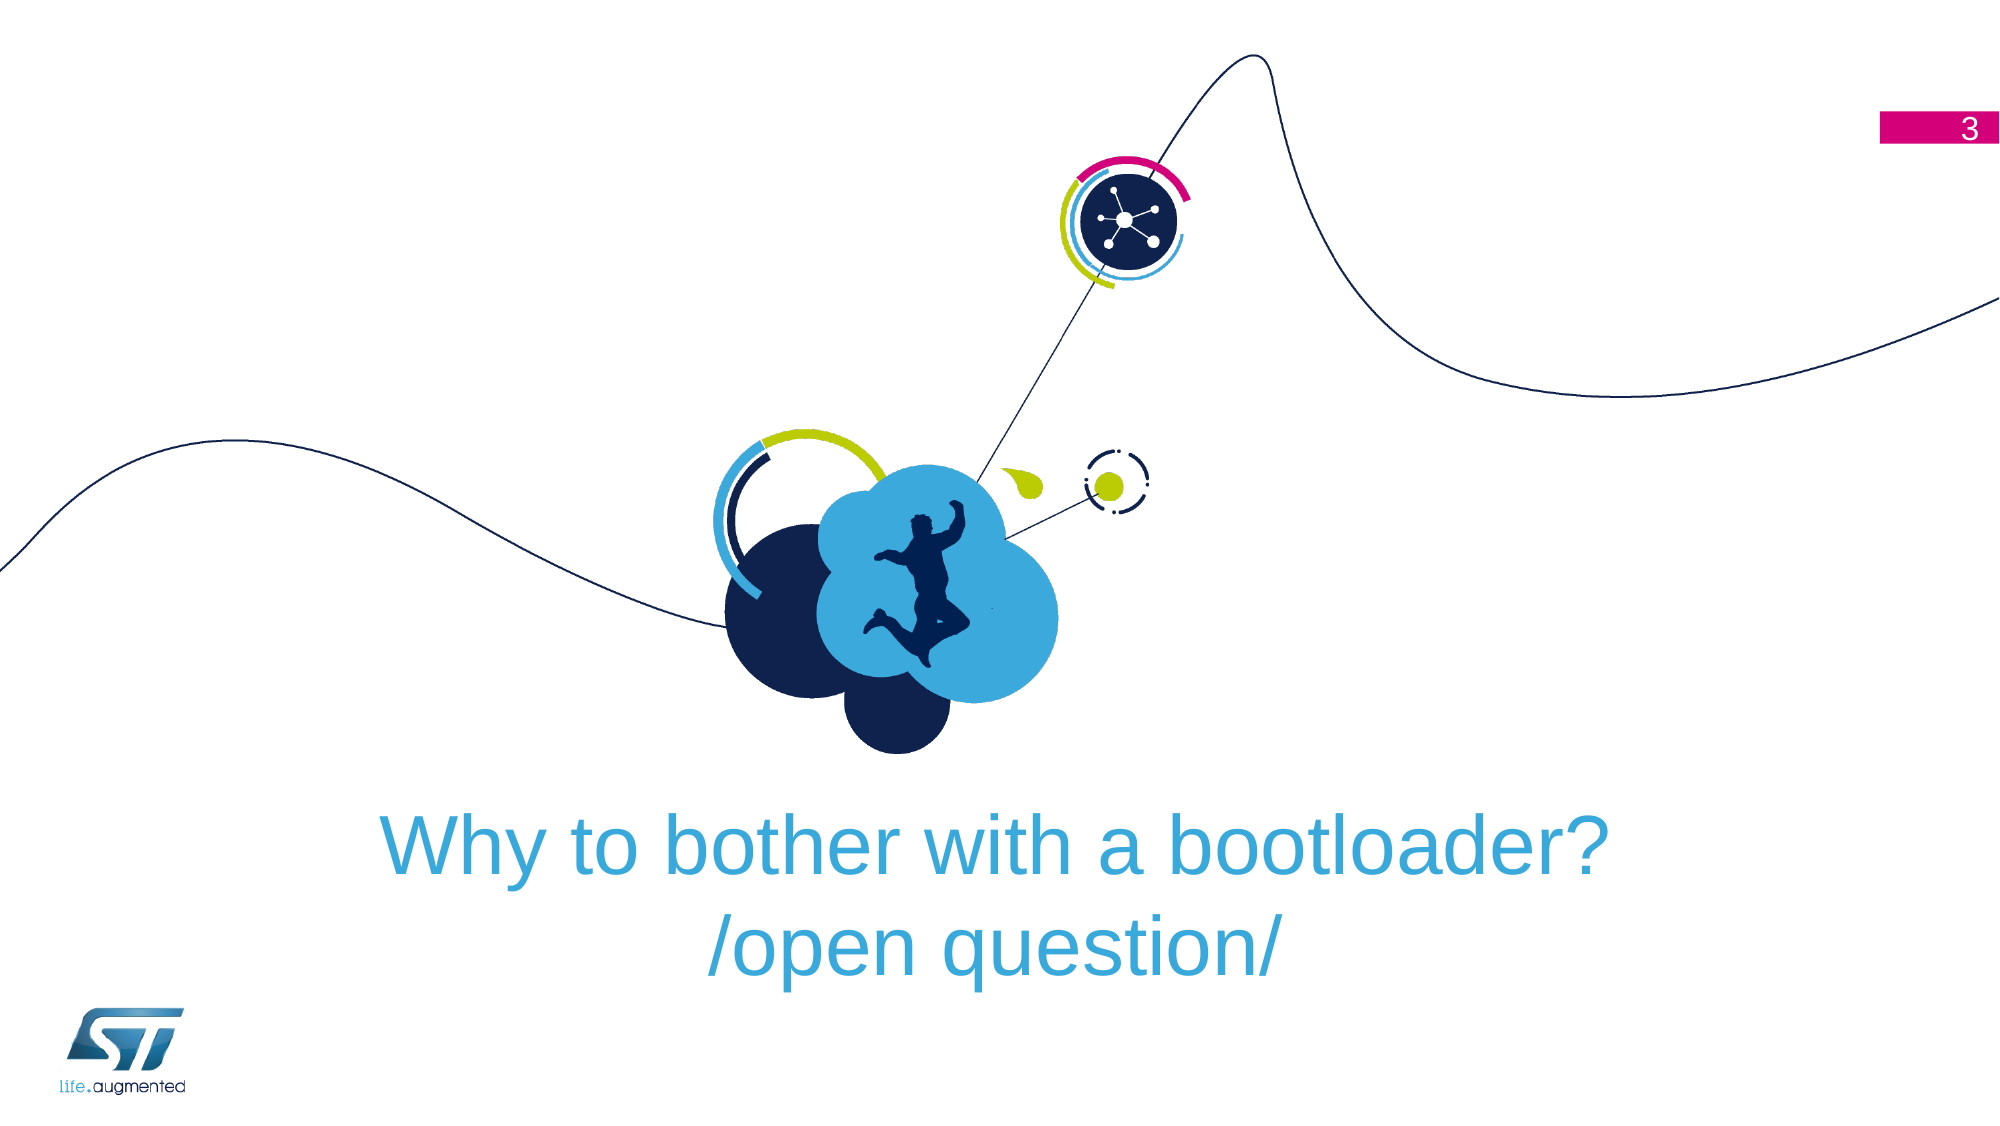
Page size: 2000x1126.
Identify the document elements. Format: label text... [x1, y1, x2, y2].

title Why to bother with a bootloader? /open question/ [146, 780, 1846, 1004]
slide_number 3 [1879, 111, 2000, 144]
picture [0, 1, 2000, 1126]
